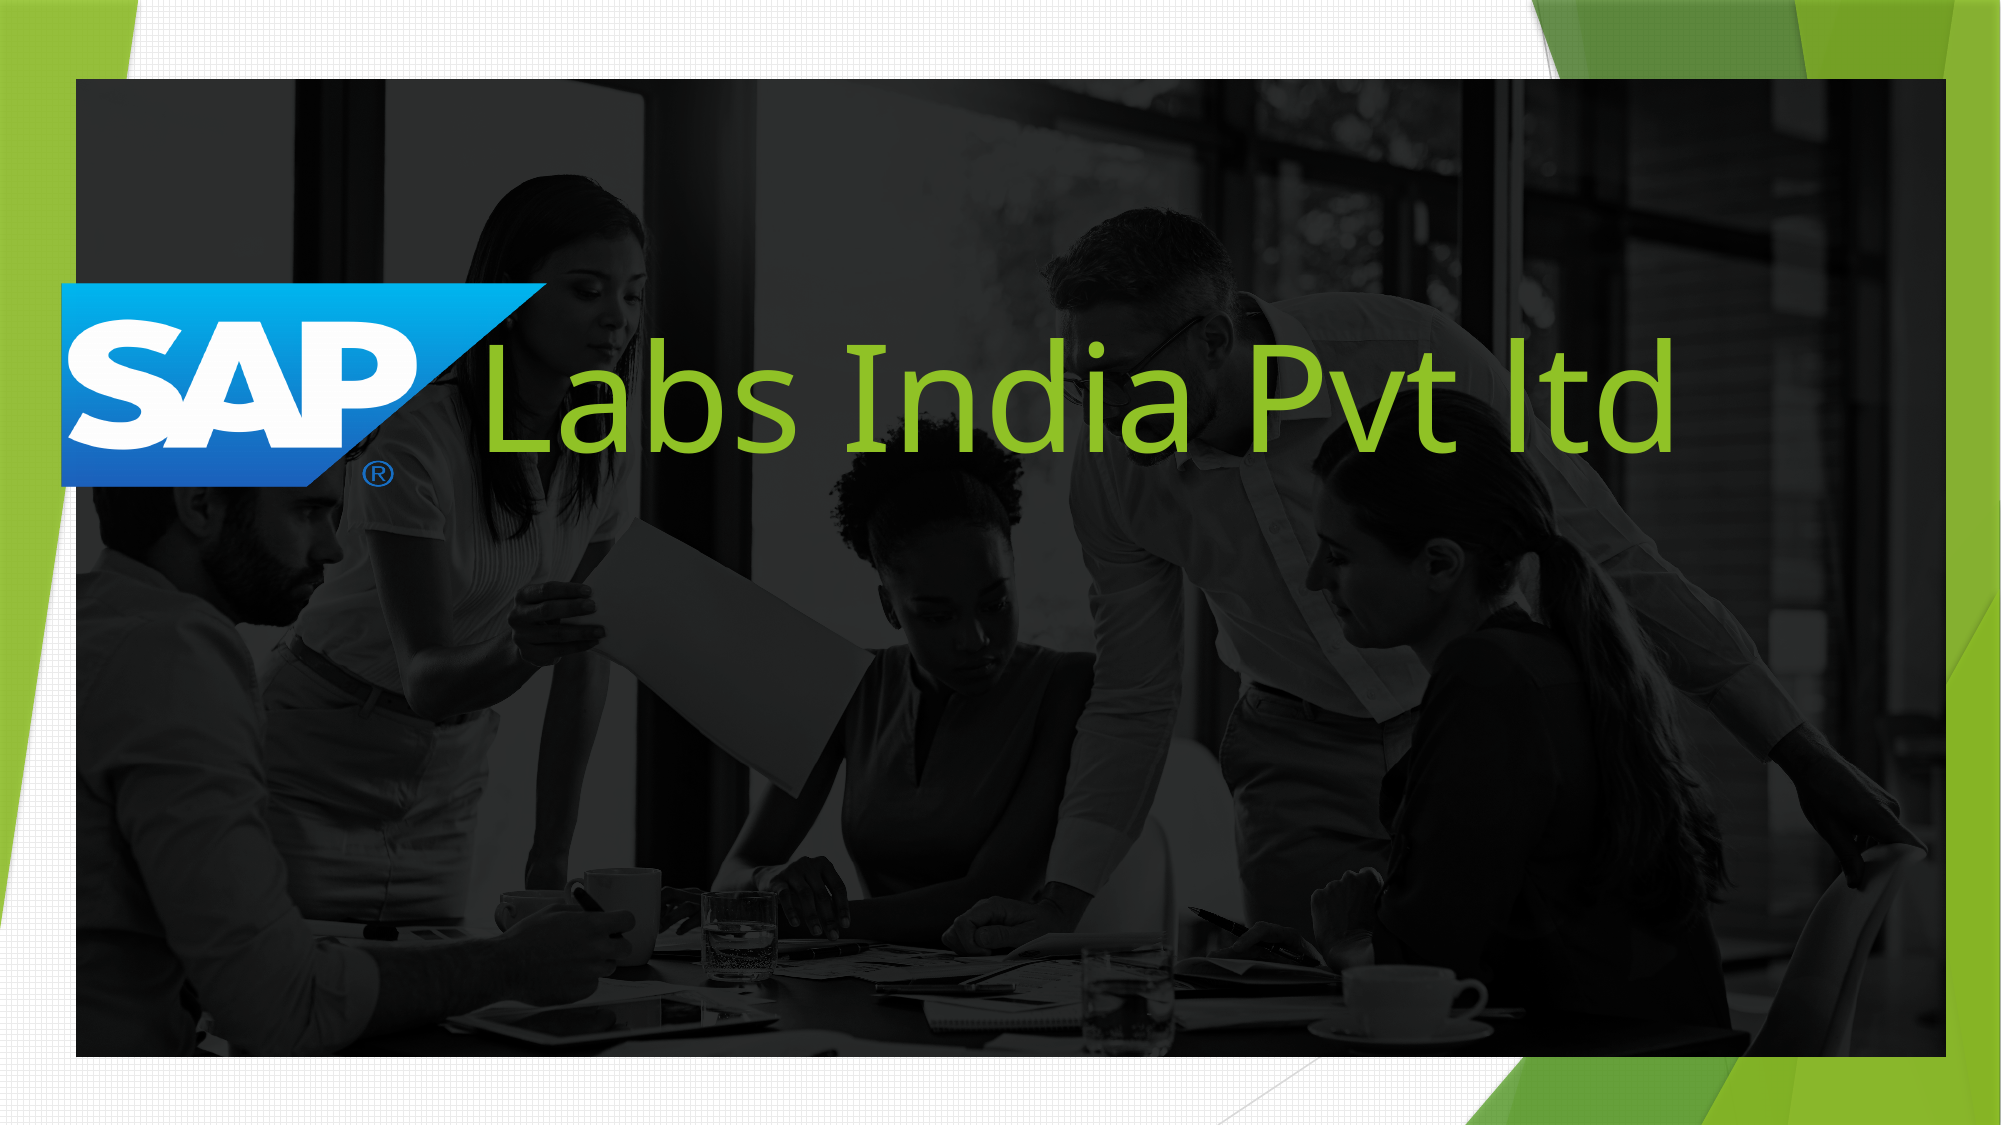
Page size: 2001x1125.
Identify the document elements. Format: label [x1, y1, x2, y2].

picture [53, 79, 1947, 1058]
